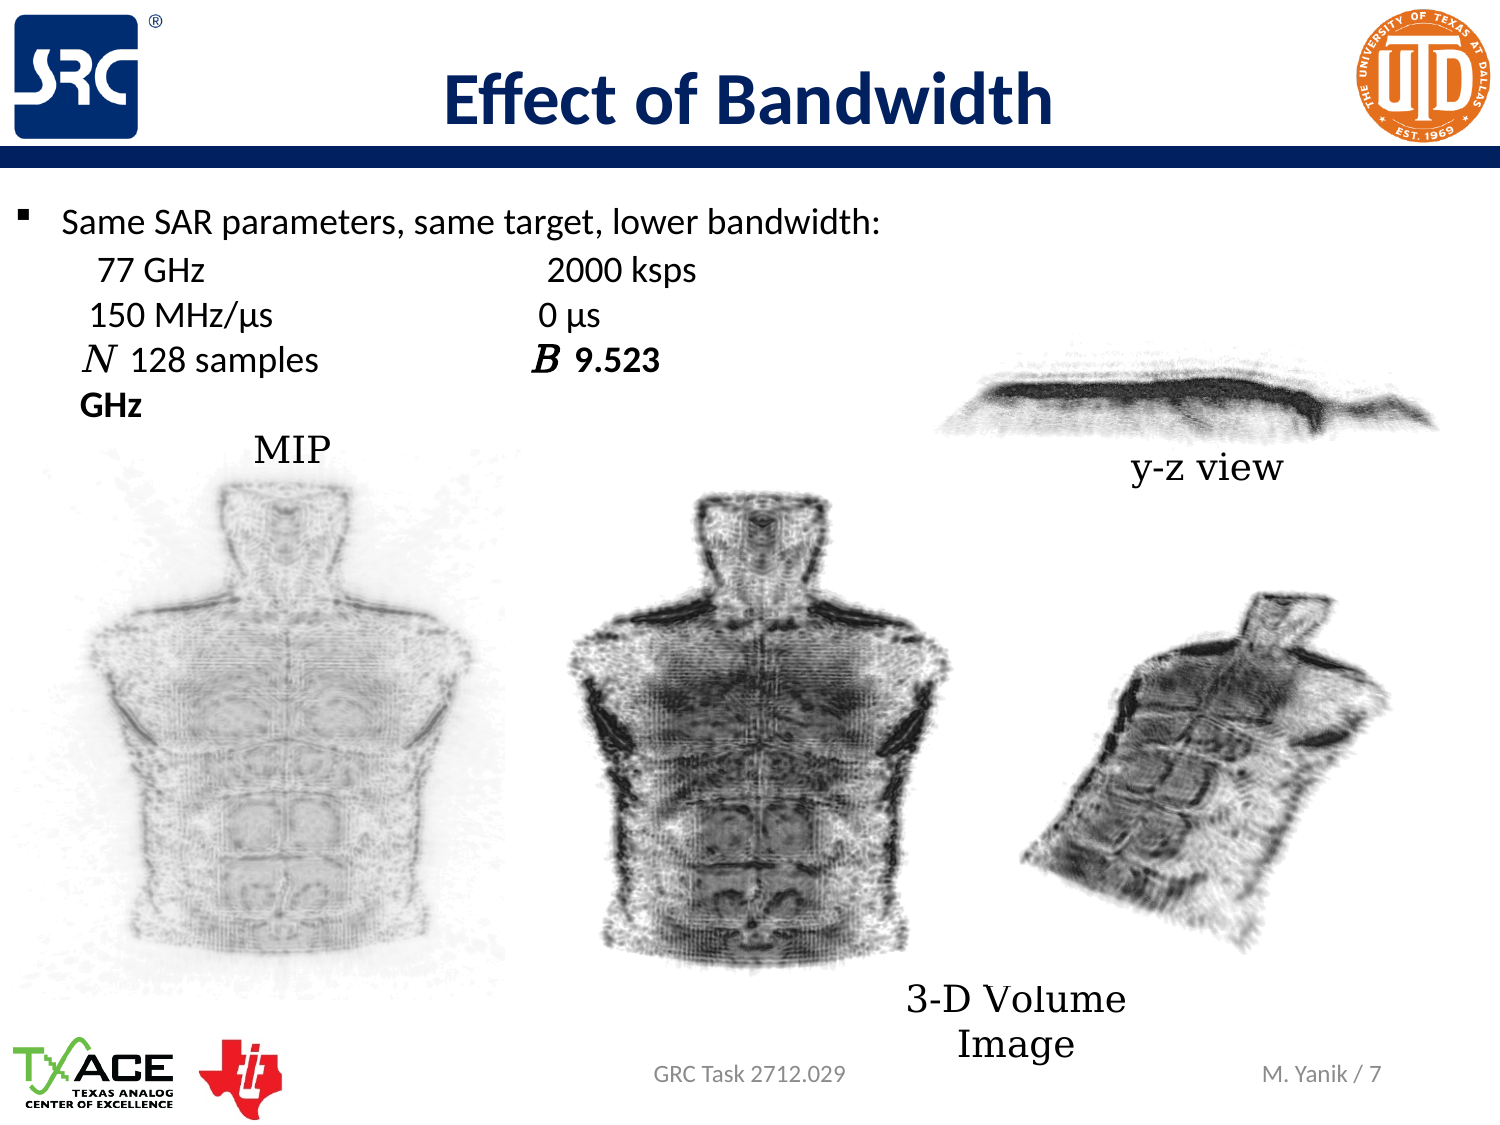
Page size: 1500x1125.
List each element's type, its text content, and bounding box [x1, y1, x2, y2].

picture [13, 1037, 173, 1108]
footer GRC Task 2712.029 [496, 1042, 1004, 1103]
picture [192, 1037, 293, 1121]
text_box Same SAR parameters, same target, lower bandwidth: [0, 189, 1500, 250]
picture [0, 0, 165, 152]
slide_number M. Yanik / 7 [1059, 1042, 1397, 1103]
picture [10, 327, 1457, 1013]
text_box 3-D Volume Image [852, 986, 1181, 1073]
picture [1346, 0, 1500, 152]
text_box MIP [238, 419, 347, 449]
text_box Effect of Bandwidth [158, 42, 1342, 127]
